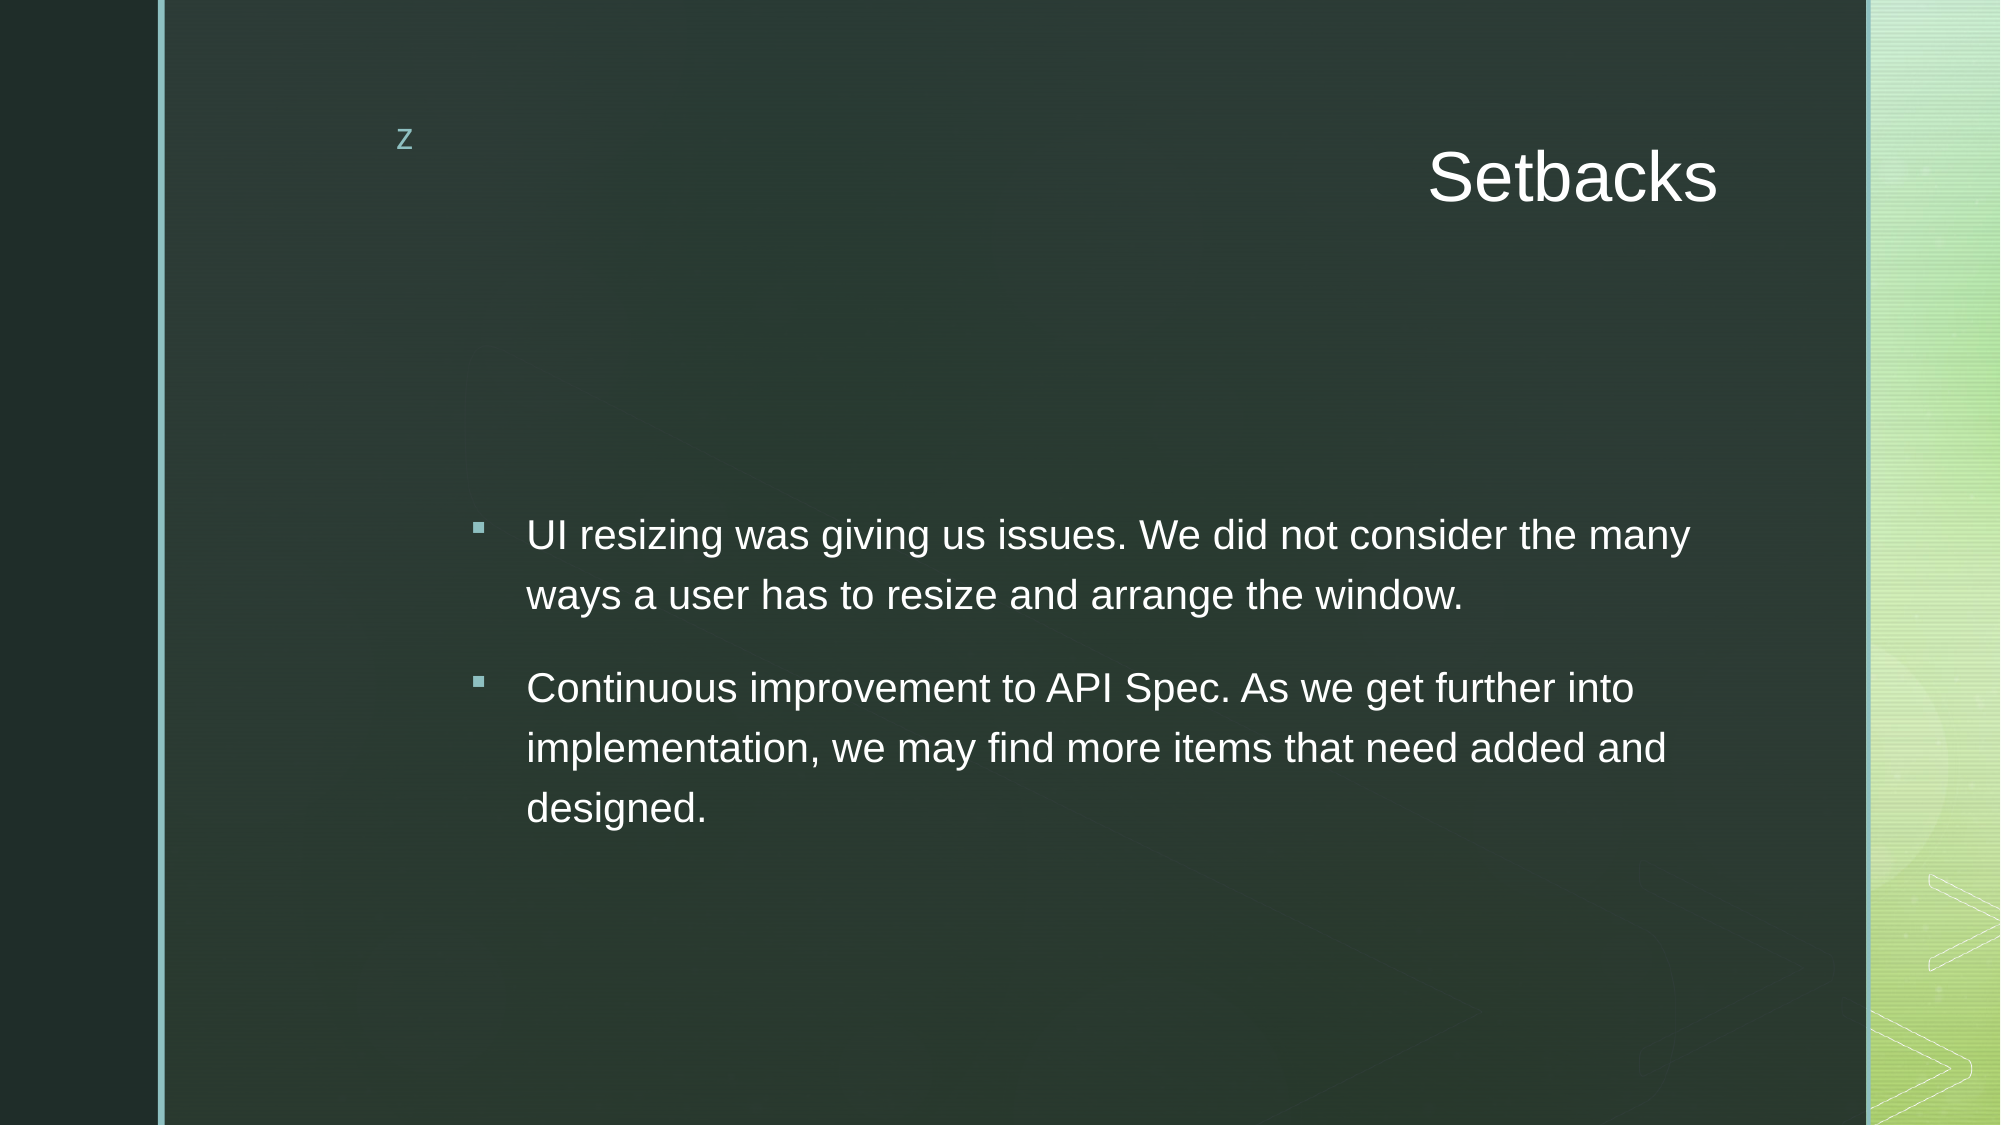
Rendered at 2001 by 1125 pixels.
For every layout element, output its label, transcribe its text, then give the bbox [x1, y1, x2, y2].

title Setbacks [428, 132, 1734, 310]
picture [1871, 0, 2001, 1125]
list UI resizing was giving us issues. We did not consider the many ways a user has to resize and arrange the window. Continuous improvement to API Spec. As we get further into implementation, we may find more items that need added and designed. [454, 336, 1734, 993]
